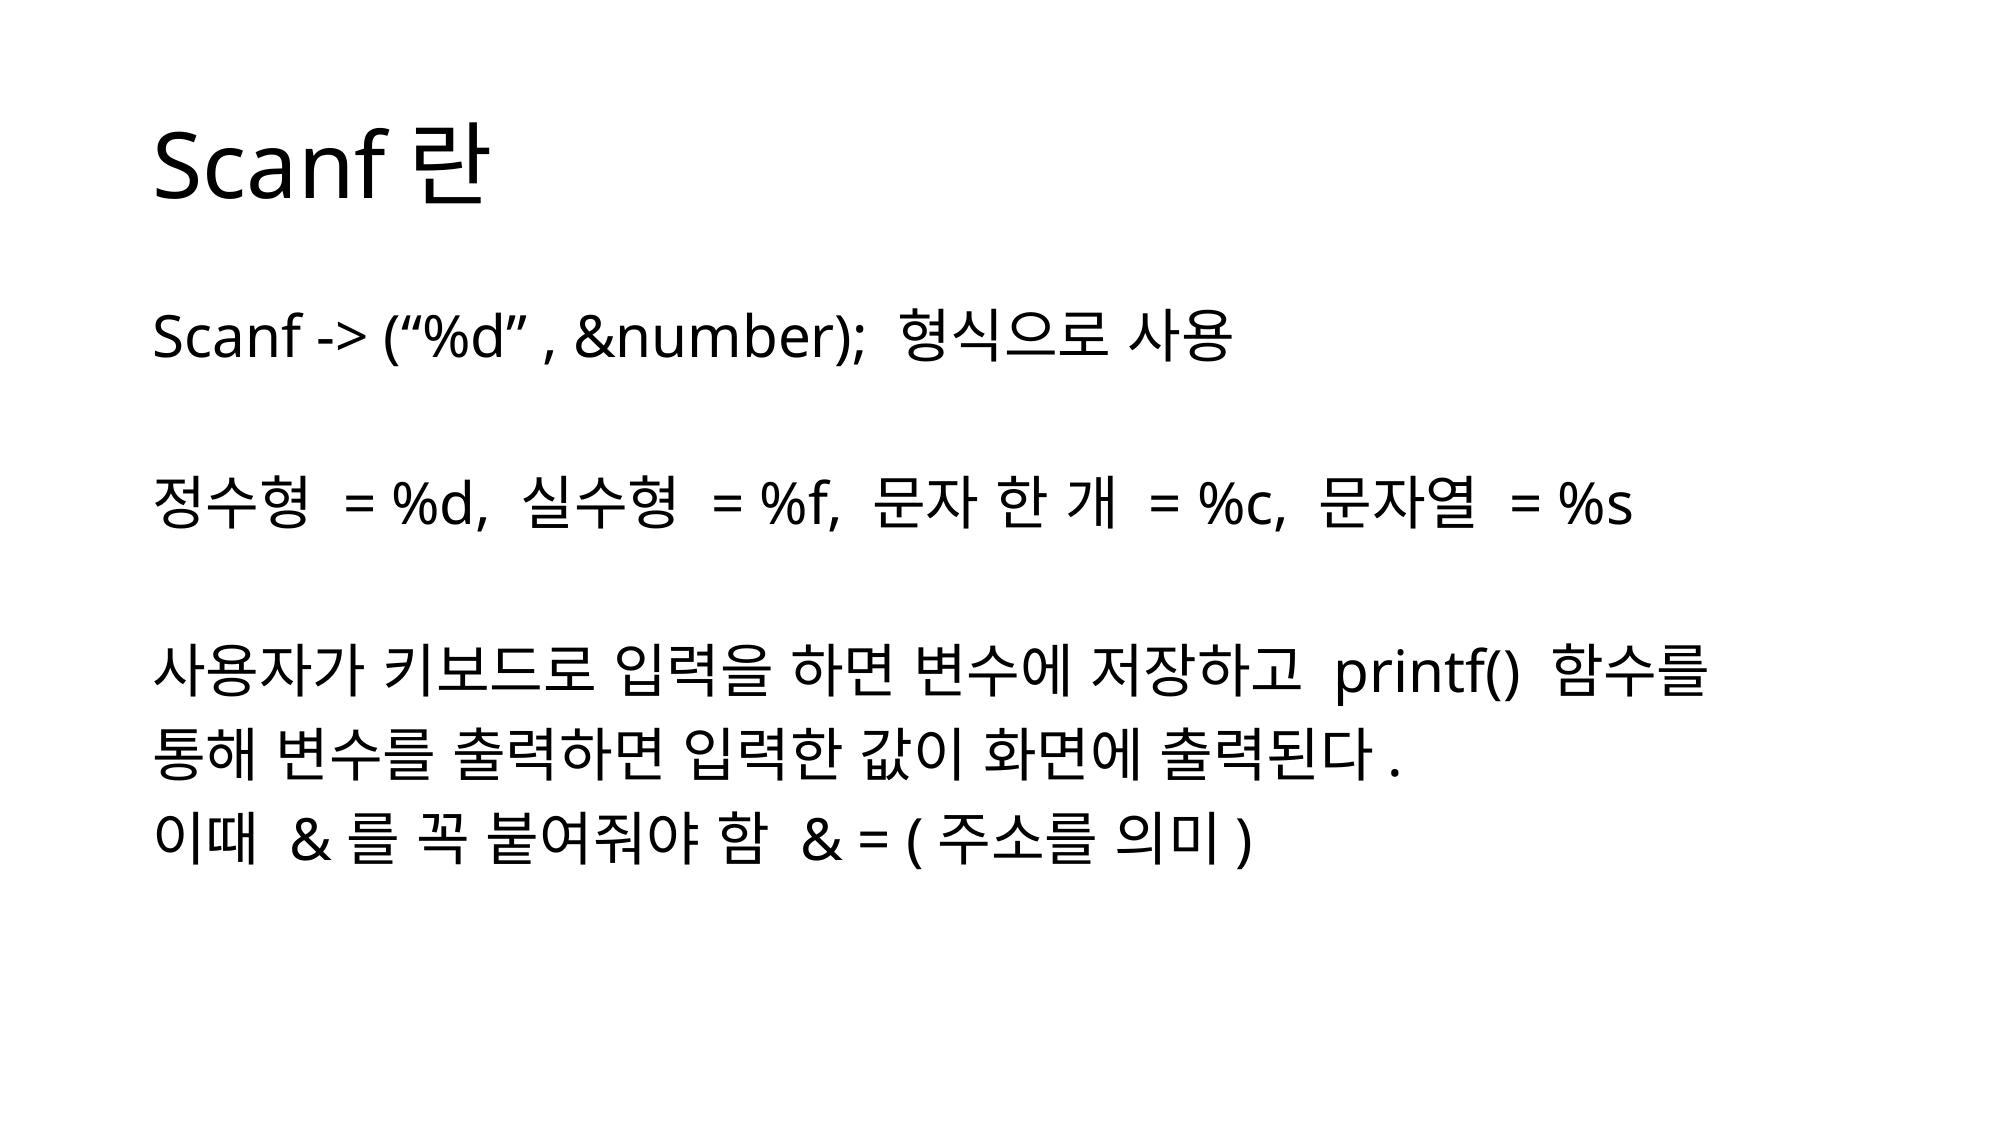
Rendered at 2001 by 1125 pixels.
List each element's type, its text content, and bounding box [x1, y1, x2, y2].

list Scanf -> (“%d” , &number); 형식으로 사용 정수형 = %d, 실수형 = %f, 문자 한 개 = %c, 문자열 = %s 사용자가 키보드로 입력을 하면 변수에 저장하고 printf() 함수를 통해 변수를 출력하면 입력한 값이 화면에 출력된다. 이때 &를 꼭 붙여줘야 함 & = (주소를 의미) [137, 299, 1863, 1014]
title Scanf란 [137, 59, 1863, 278]
